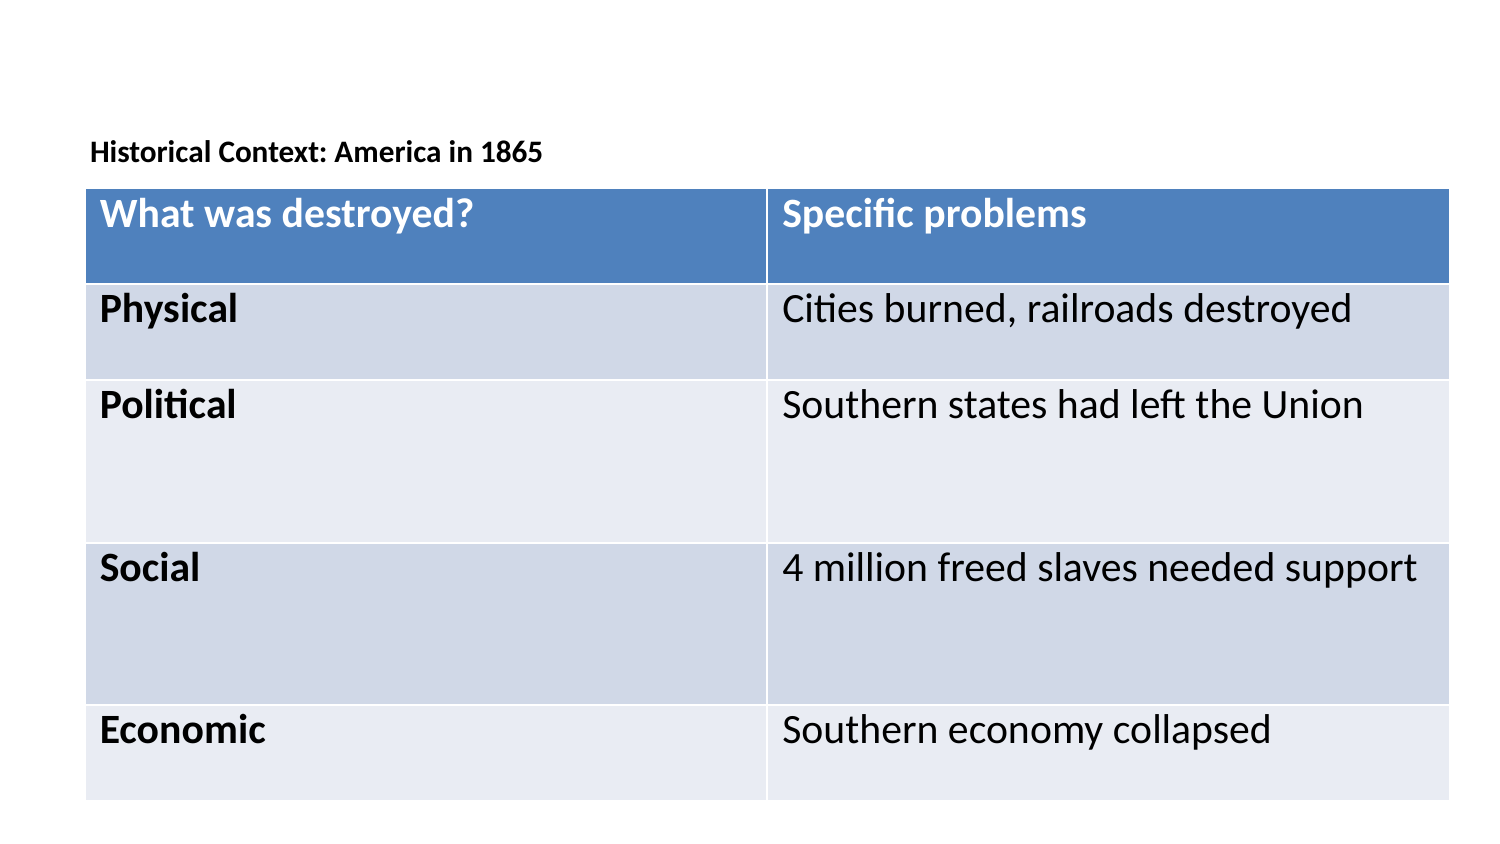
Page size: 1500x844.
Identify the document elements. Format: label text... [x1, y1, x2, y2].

title Historical Context: America in 1865 [75, 33, 1422, 177]
table_cell Southern economy collapsed [768, 706, 1449, 800]
table_header What was destroyed? [86, 189, 766, 283]
table_header Specific problems [768, 189, 1449, 283]
table_cell Political [86, 381, 766, 542]
table_cell Economic [86, 706, 766, 800]
table_cell Social [86, 544, 766, 704]
table_cell Physical [86, 285, 766, 379]
table_cell Cities burned, railroads destroyed [768, 285, 1449, 379]
table_cell 4 million freed slaves needed support [768, 544, 1449, 704]
table_cell Southern states had left the Union [768, 381, 1449, 542]
